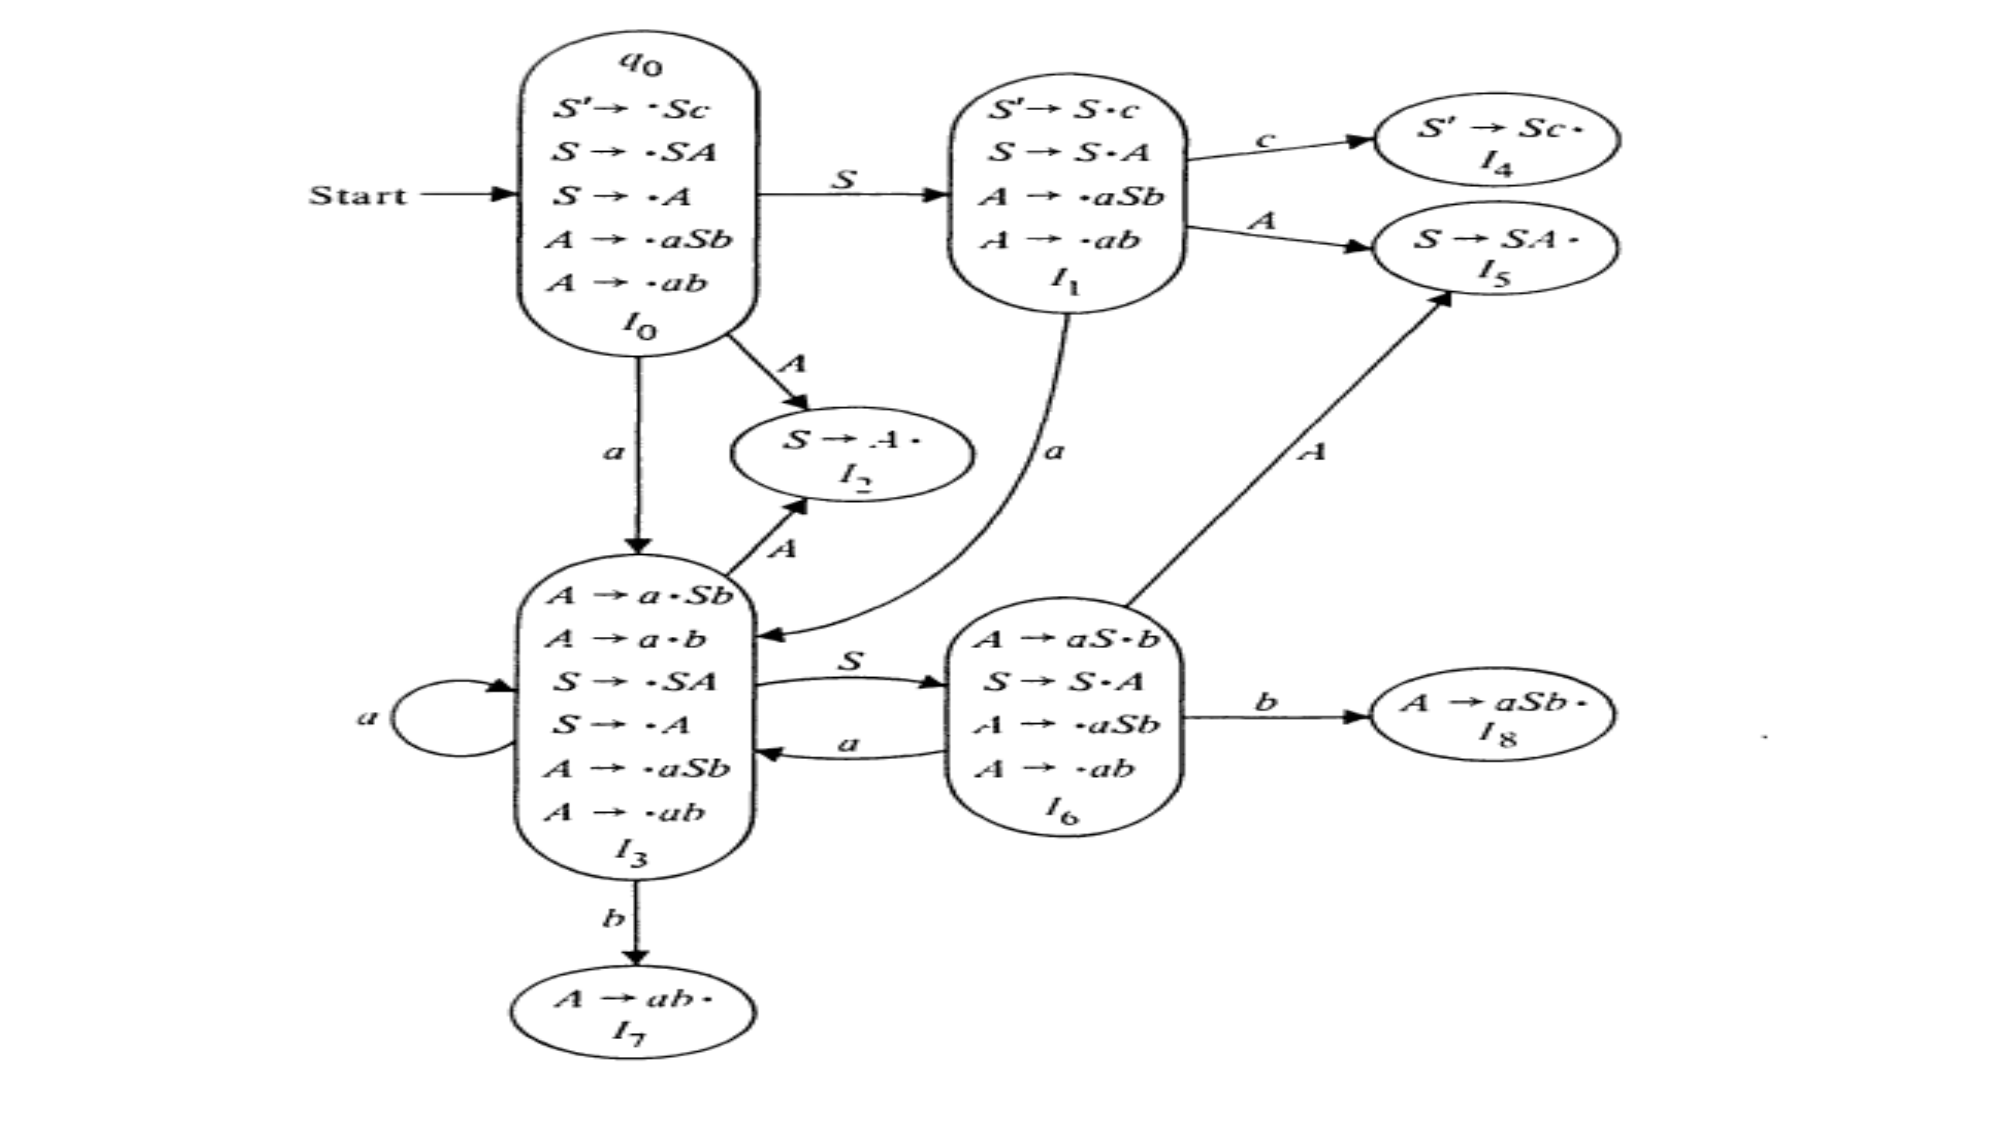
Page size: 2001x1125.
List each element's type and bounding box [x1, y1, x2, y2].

picture [53, 0, 1888, 1078]
